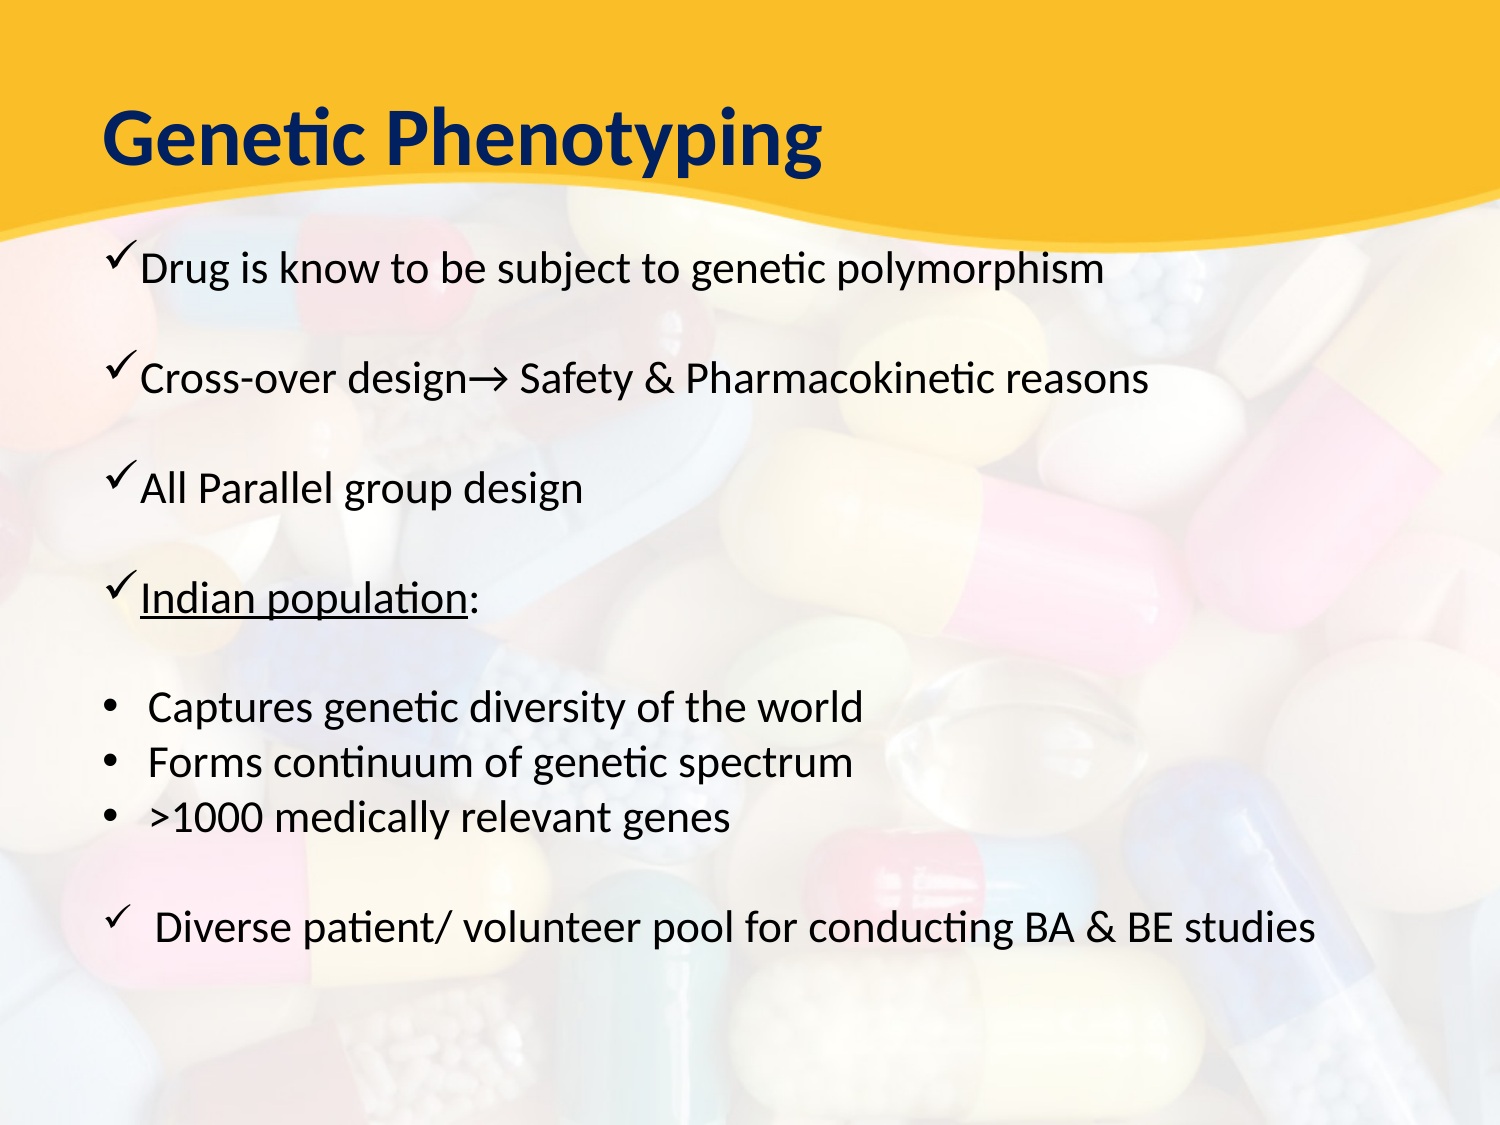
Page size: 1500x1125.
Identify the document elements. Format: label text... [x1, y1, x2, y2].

picture [0, 0, 1500, 1125]
text_box Genetic Phenotyping Drug is know to be subject to genetic polymorphism Cross-over design→ Safety & Pharmacokinetic reasons All Parallel group design Indian population: Captures genetic diversity of the world Forms continuum of genetic spectrum >1000 medically relevant genes Diverse patient/ volunteer pool for conducting BA & BE studies [87, 75, 1425, 1070]
